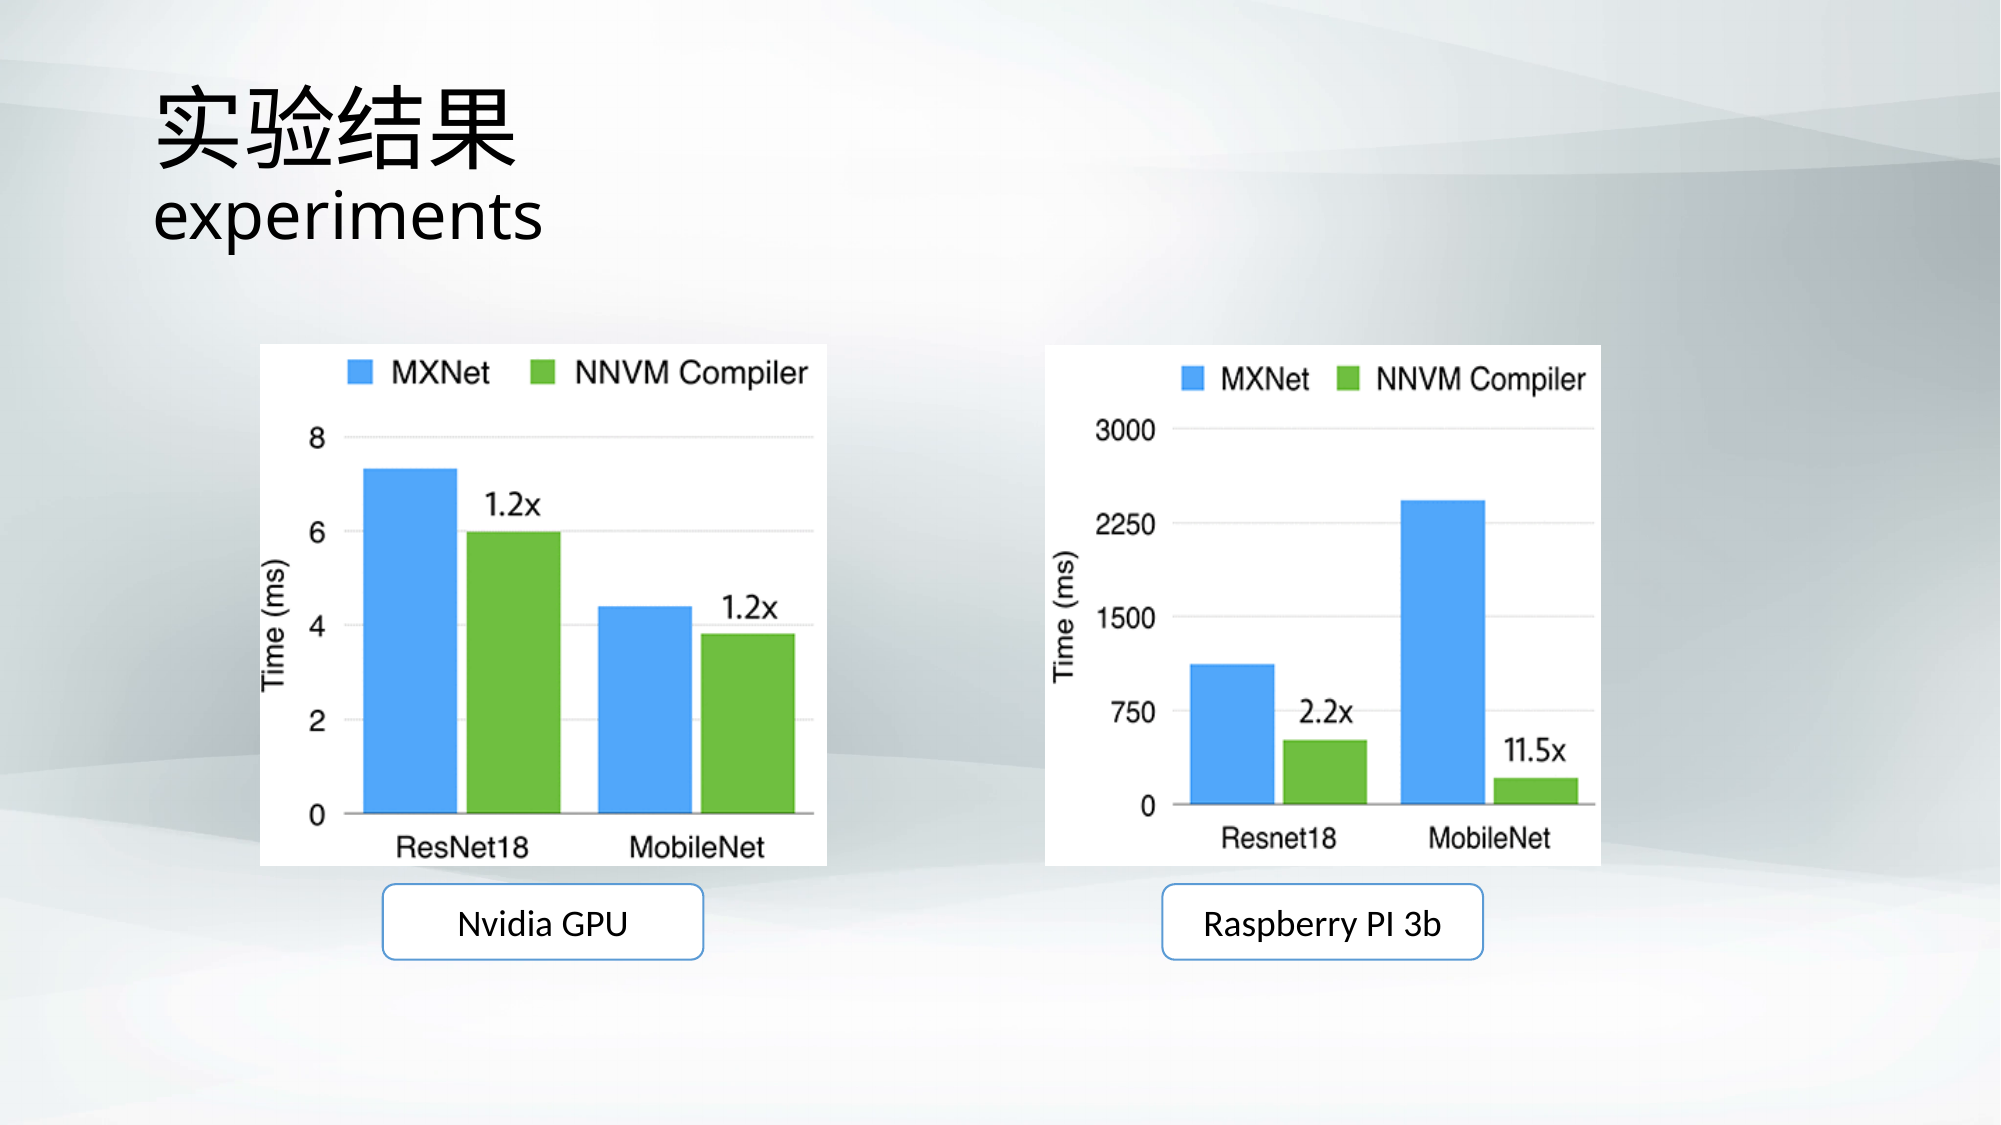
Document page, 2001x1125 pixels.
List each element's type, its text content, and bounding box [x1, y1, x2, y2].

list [260, 344, 827, 866]
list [1045, 345, 1601, 866]
picture [0, 0, 2001, 1125]
text_box Raspberry PI 3b [1161, 883, 1485, 961]
text_box Nvidia GPU [381, 883, 705, 961]
title 实验结果 experiments [137, 59, 1863, 278]
